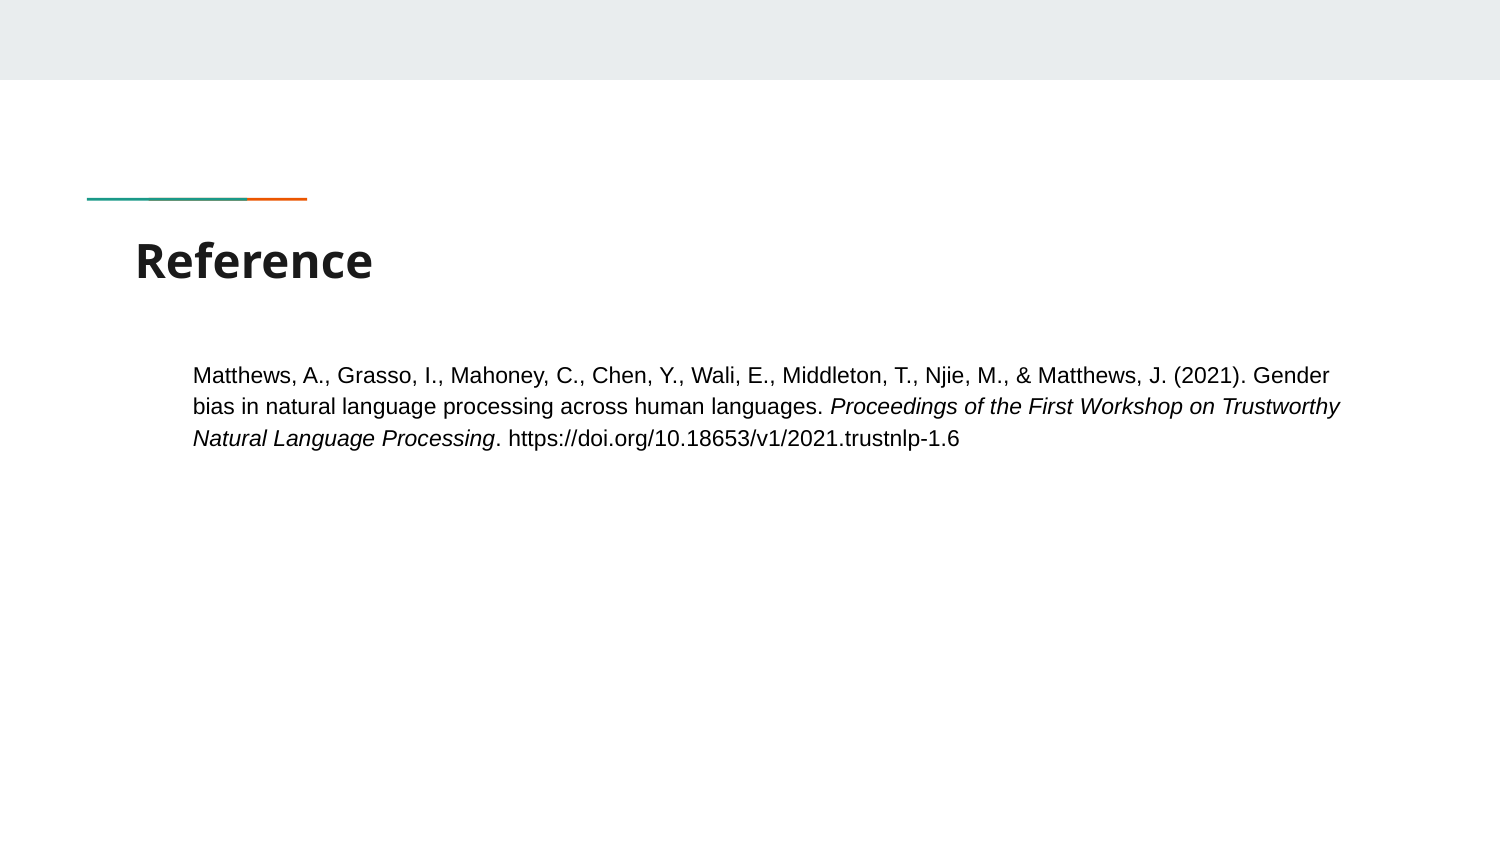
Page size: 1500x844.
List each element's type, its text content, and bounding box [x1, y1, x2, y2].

title Reference [119, 216, 1381, 305]
list Matthews, A., Grasso, I., Mahoney, C., Chen, Y., Wali, E., Middleton, T., Njie, M., & Matthews, J. (2021). Gender bias in natural language processing across human languages. Proceedings of the First Workshop on Trustworthy Natural Language Processing. https://doi.org/10.18653/v1/2021.trustnlp-1.6 [119, 341, 1381, 712]
